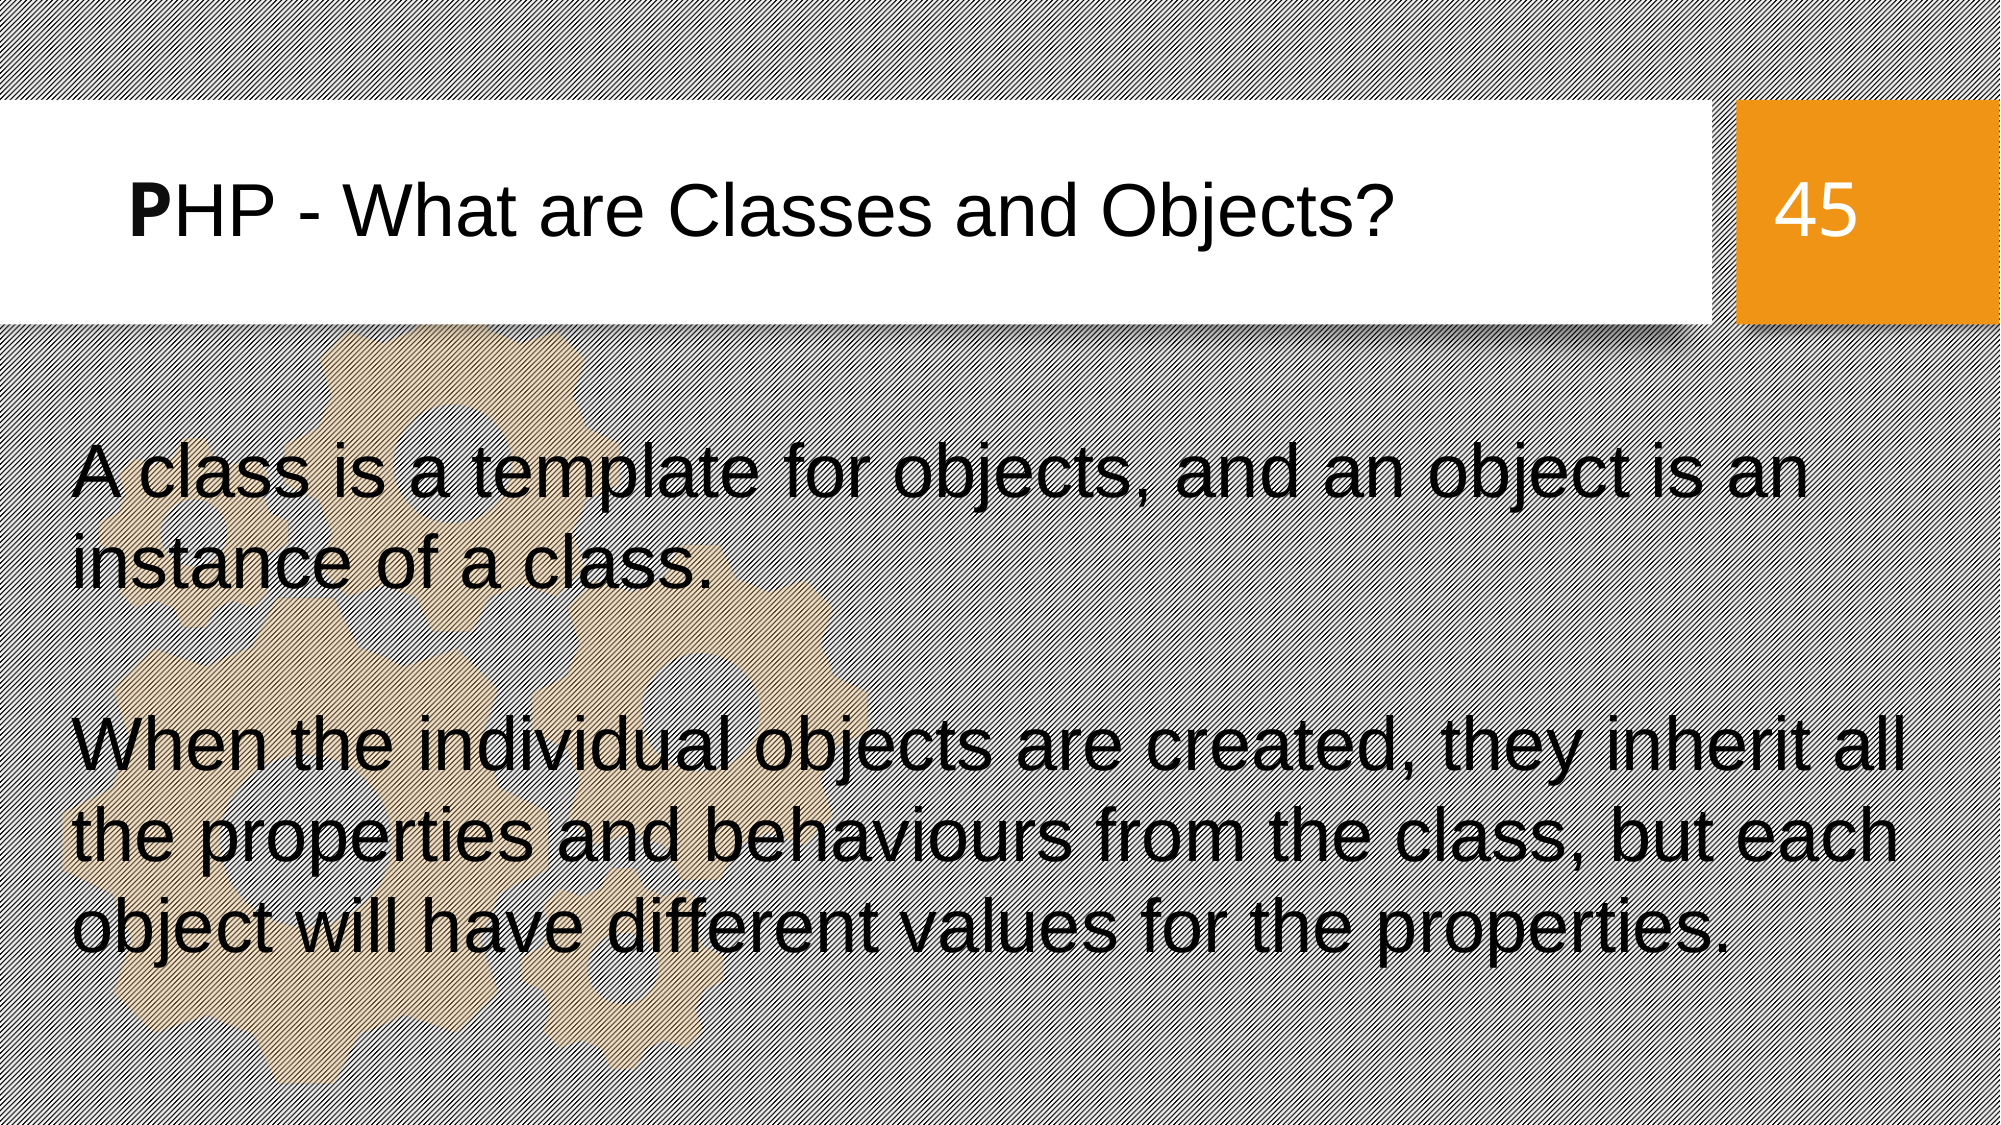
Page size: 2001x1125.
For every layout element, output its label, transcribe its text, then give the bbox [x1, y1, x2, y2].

text_box PHP - What are Classes and Objects? [111, 123, 1689, 301]
text_box A class is a template for objects, and an object is an instance of a class. When the individual objects are created, they inherit all the properties and behaviours from the class, but each object will have different values for the properties. [56, 375, 1950, 1014]
picture [0, 0, 2000, 1125]
text_box 45 [1760, 123, 1950, 303]
